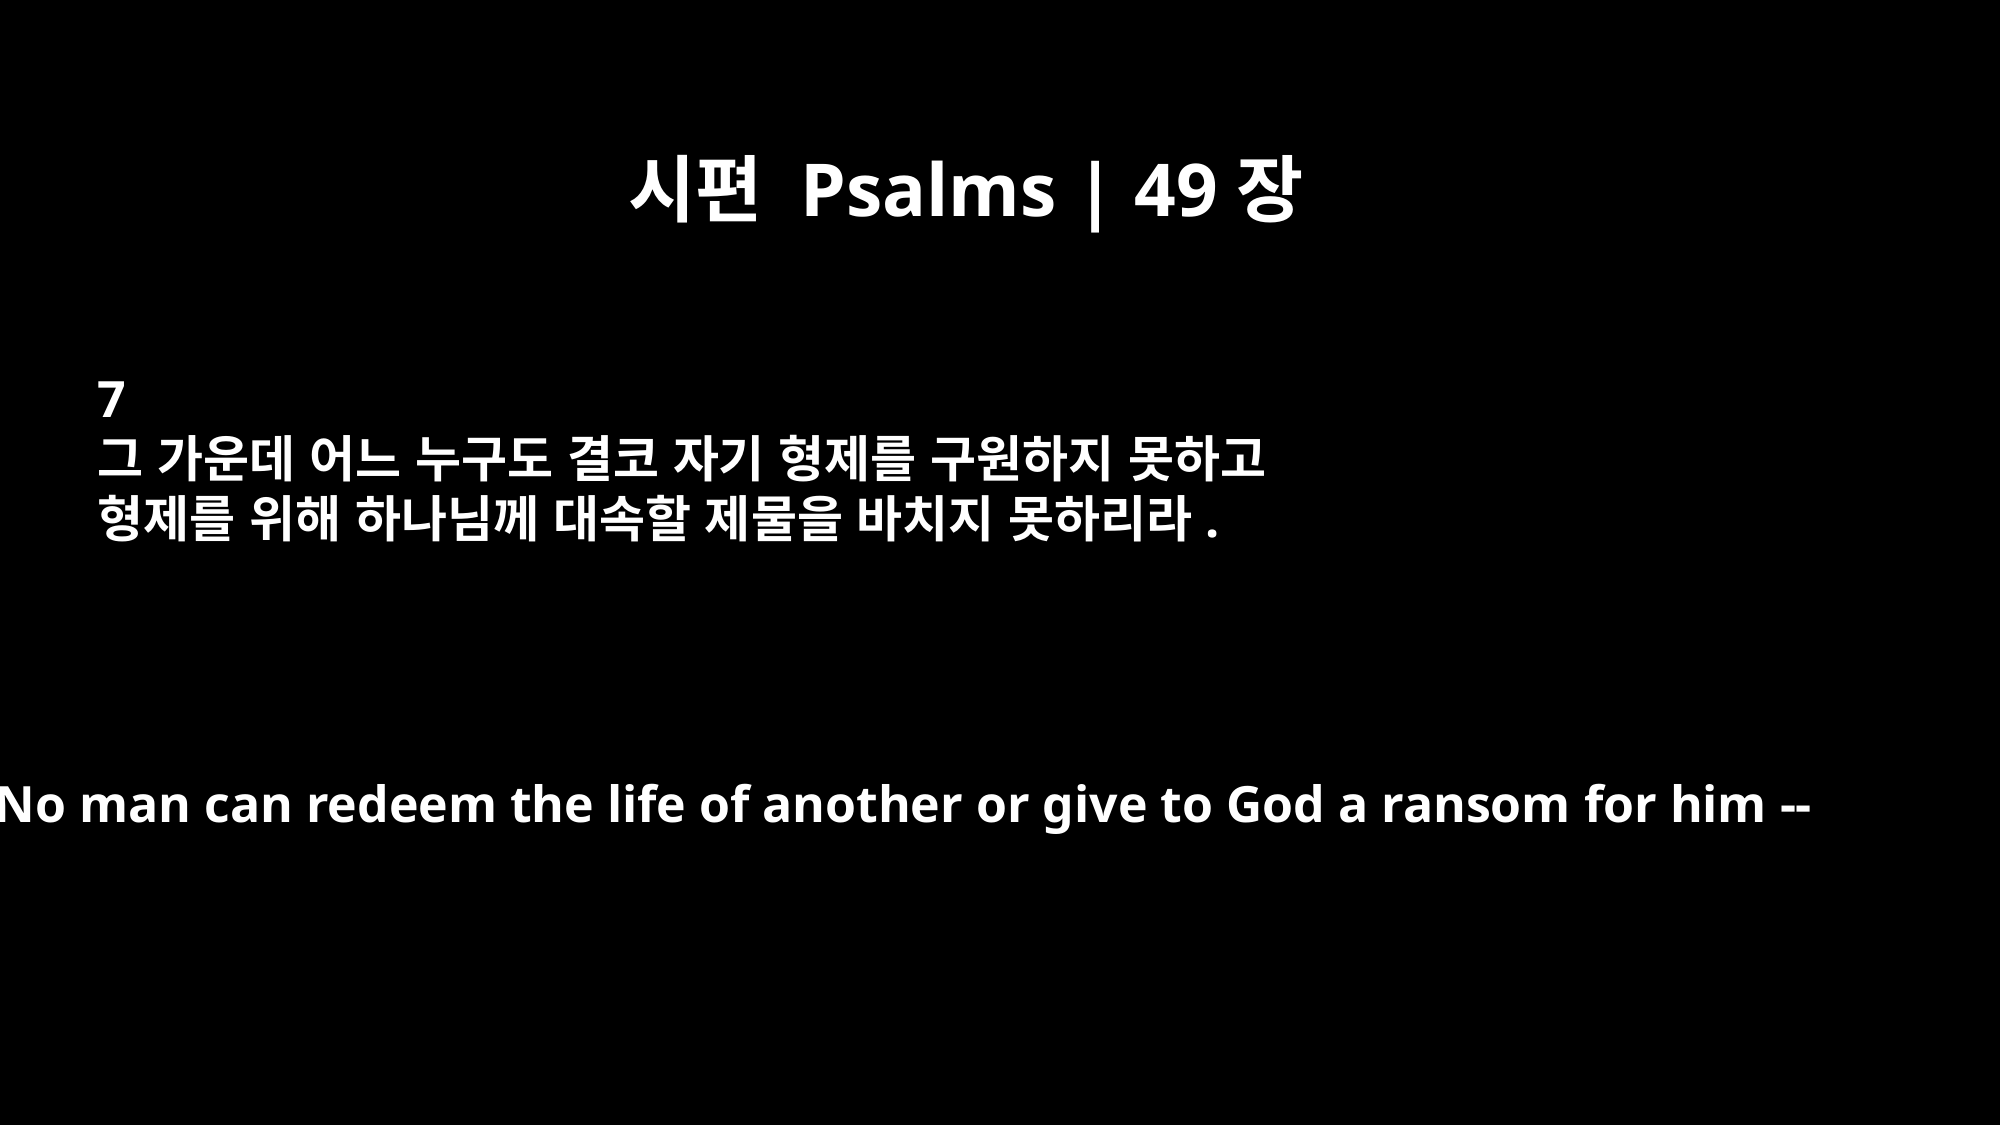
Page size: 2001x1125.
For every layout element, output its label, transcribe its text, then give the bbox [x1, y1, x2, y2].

text_box 7 그 가운데 어느 누구도 결코 자기 형제를 구원하지 못하고 형제를 위해 하나님께 대속할 제물을 바치지 못하리라. [82, 359, 1297, 555]
text_box No man can redeem the life of another or give to God a ransom for him -- [0, 764, 1828, 840]
text_box 시편 Psalms | 49장 [613, 136, 1319, 239]
